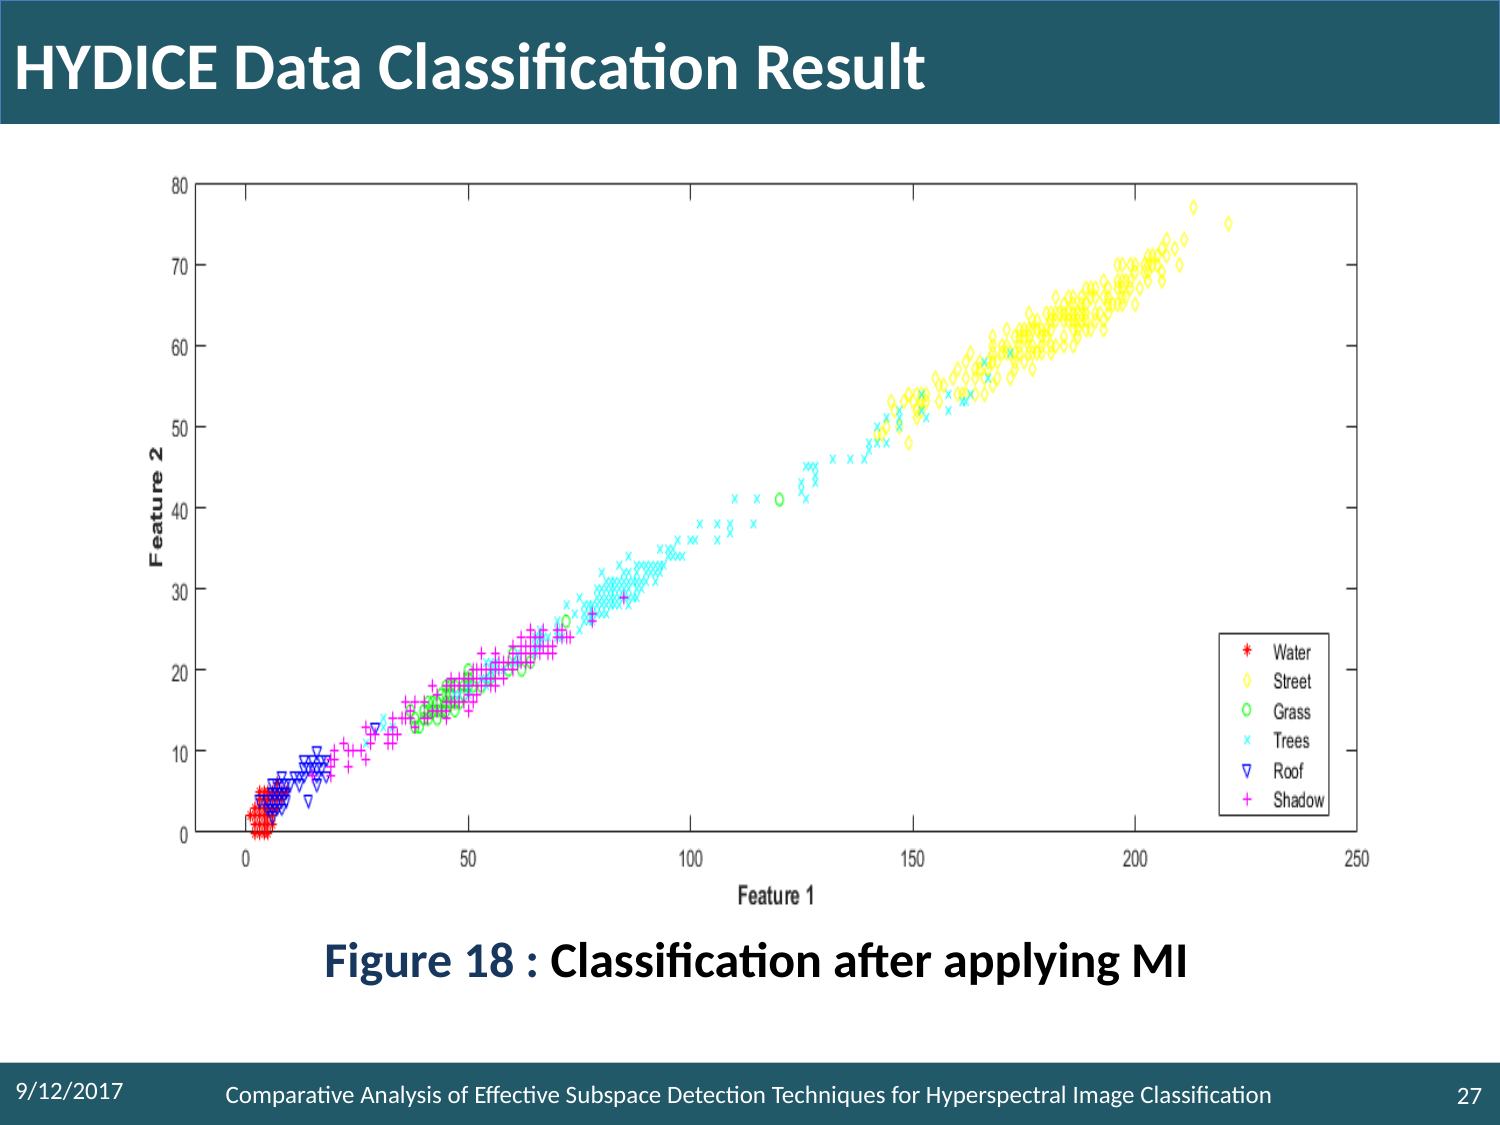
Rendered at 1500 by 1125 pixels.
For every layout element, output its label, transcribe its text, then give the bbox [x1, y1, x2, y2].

picture [0, 124, 1500, 921]
text_box Figure 18 : Classification after applying MI [210, 929, 1236, 1008]
text_box HYDICE Data Classification Result [0, 0, 1500, 124]
slide_number 27 [1434, 1065, 1498, 1125]
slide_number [0, 1059, 175, 1120]
footer Comparative Analysis of Effective Subspace Detection Techniques for Hyperspectral Image Classification [0, 1062, 1500, 1125]
